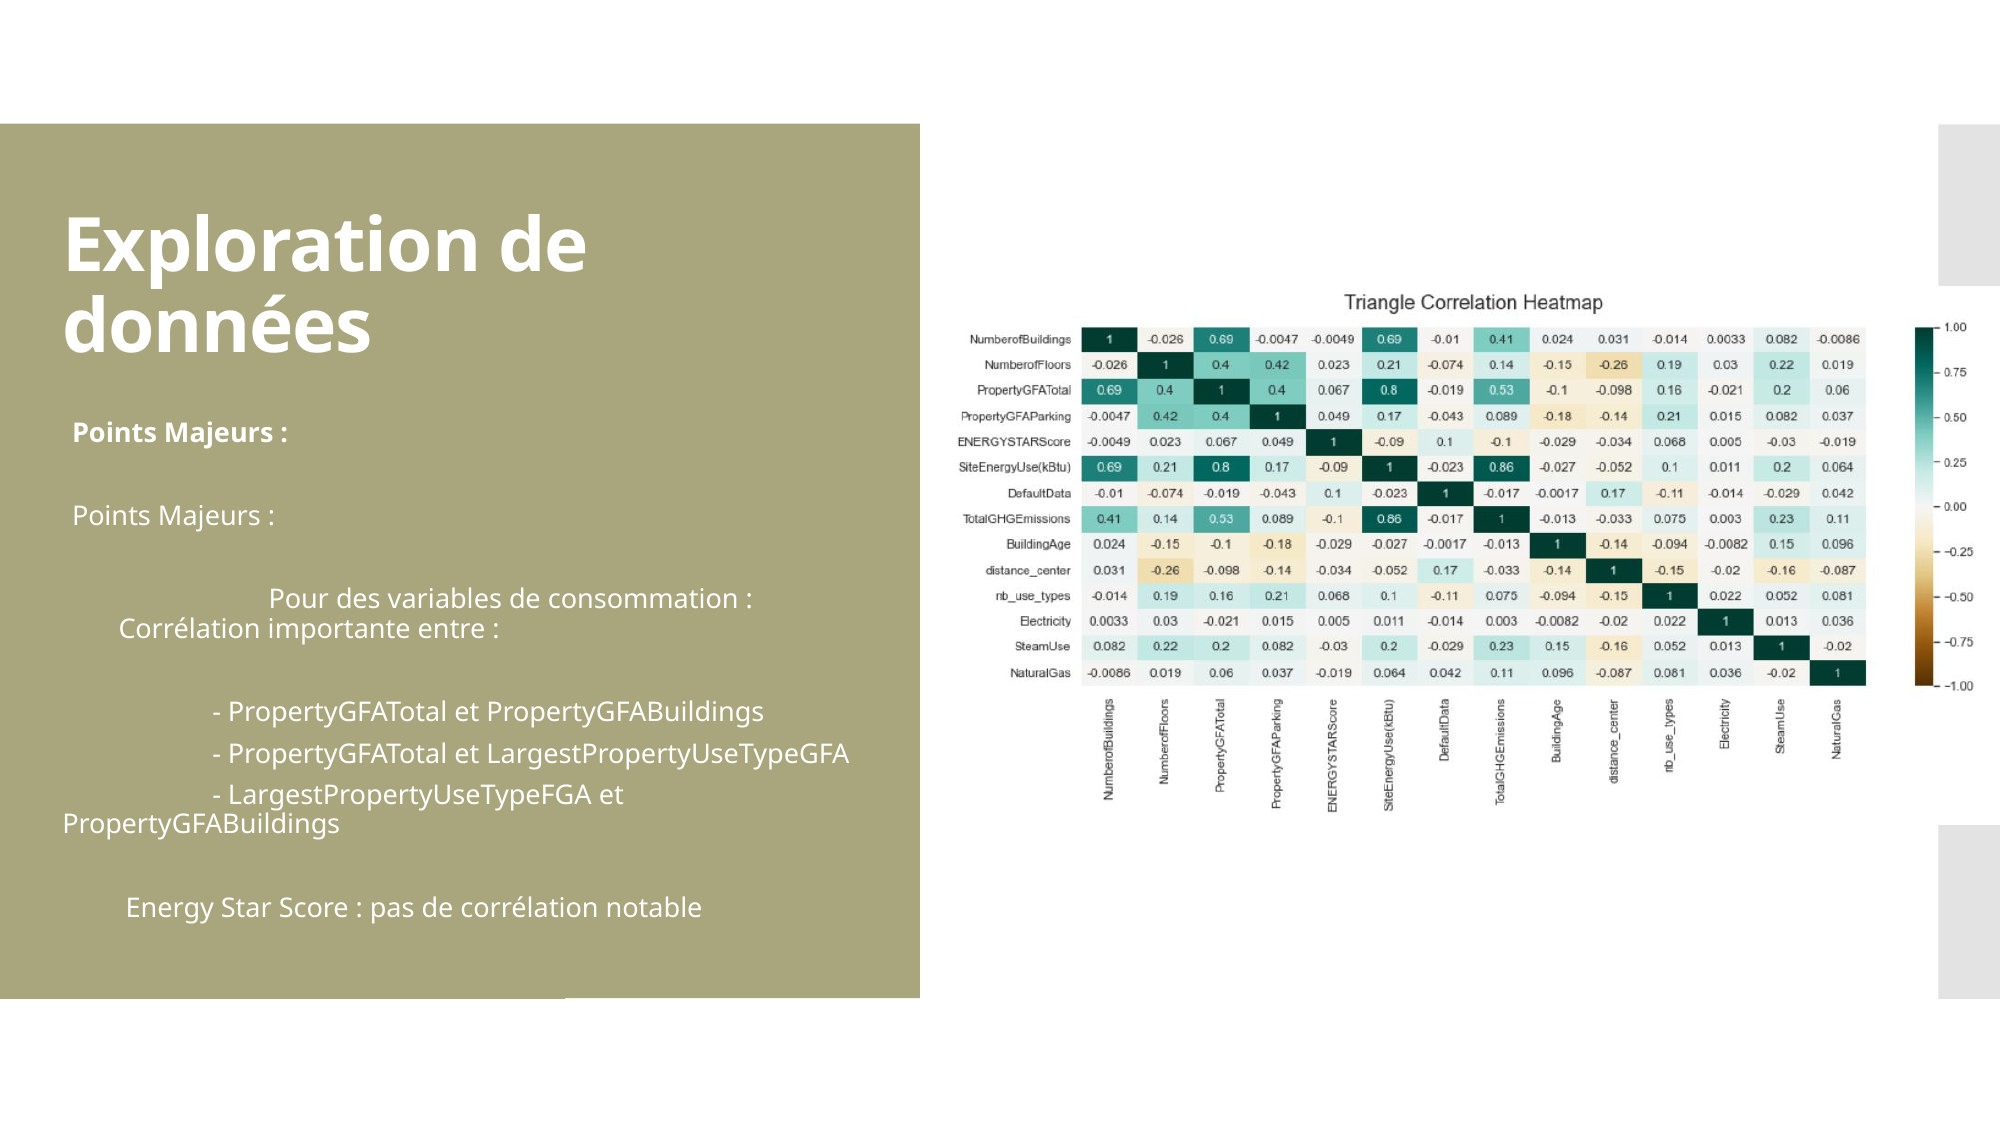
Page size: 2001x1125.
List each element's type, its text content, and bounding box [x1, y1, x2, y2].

text_box [0, 123, 921, 999]
text_box Points Majeurs : Points Majeurs : Pour des variables de consommation : Corrélation importante entre : - PropertyGFATotal et PropertyGFABuildings - PropertyGFATotal et LargestPropertyUseTypeGFA - LargestPropertyUseTypeFGA et PropertyGFABuildings Energy Star Score : pas de corrélation notable [47, 411, 868, 949]
text_box [1937, 825, 2000, 1000]
text_box [1937, 124, 2000, 286]
text_box Exploration de données [47, 184, 868, 391]
picture [941, 286, 2000, 825]
